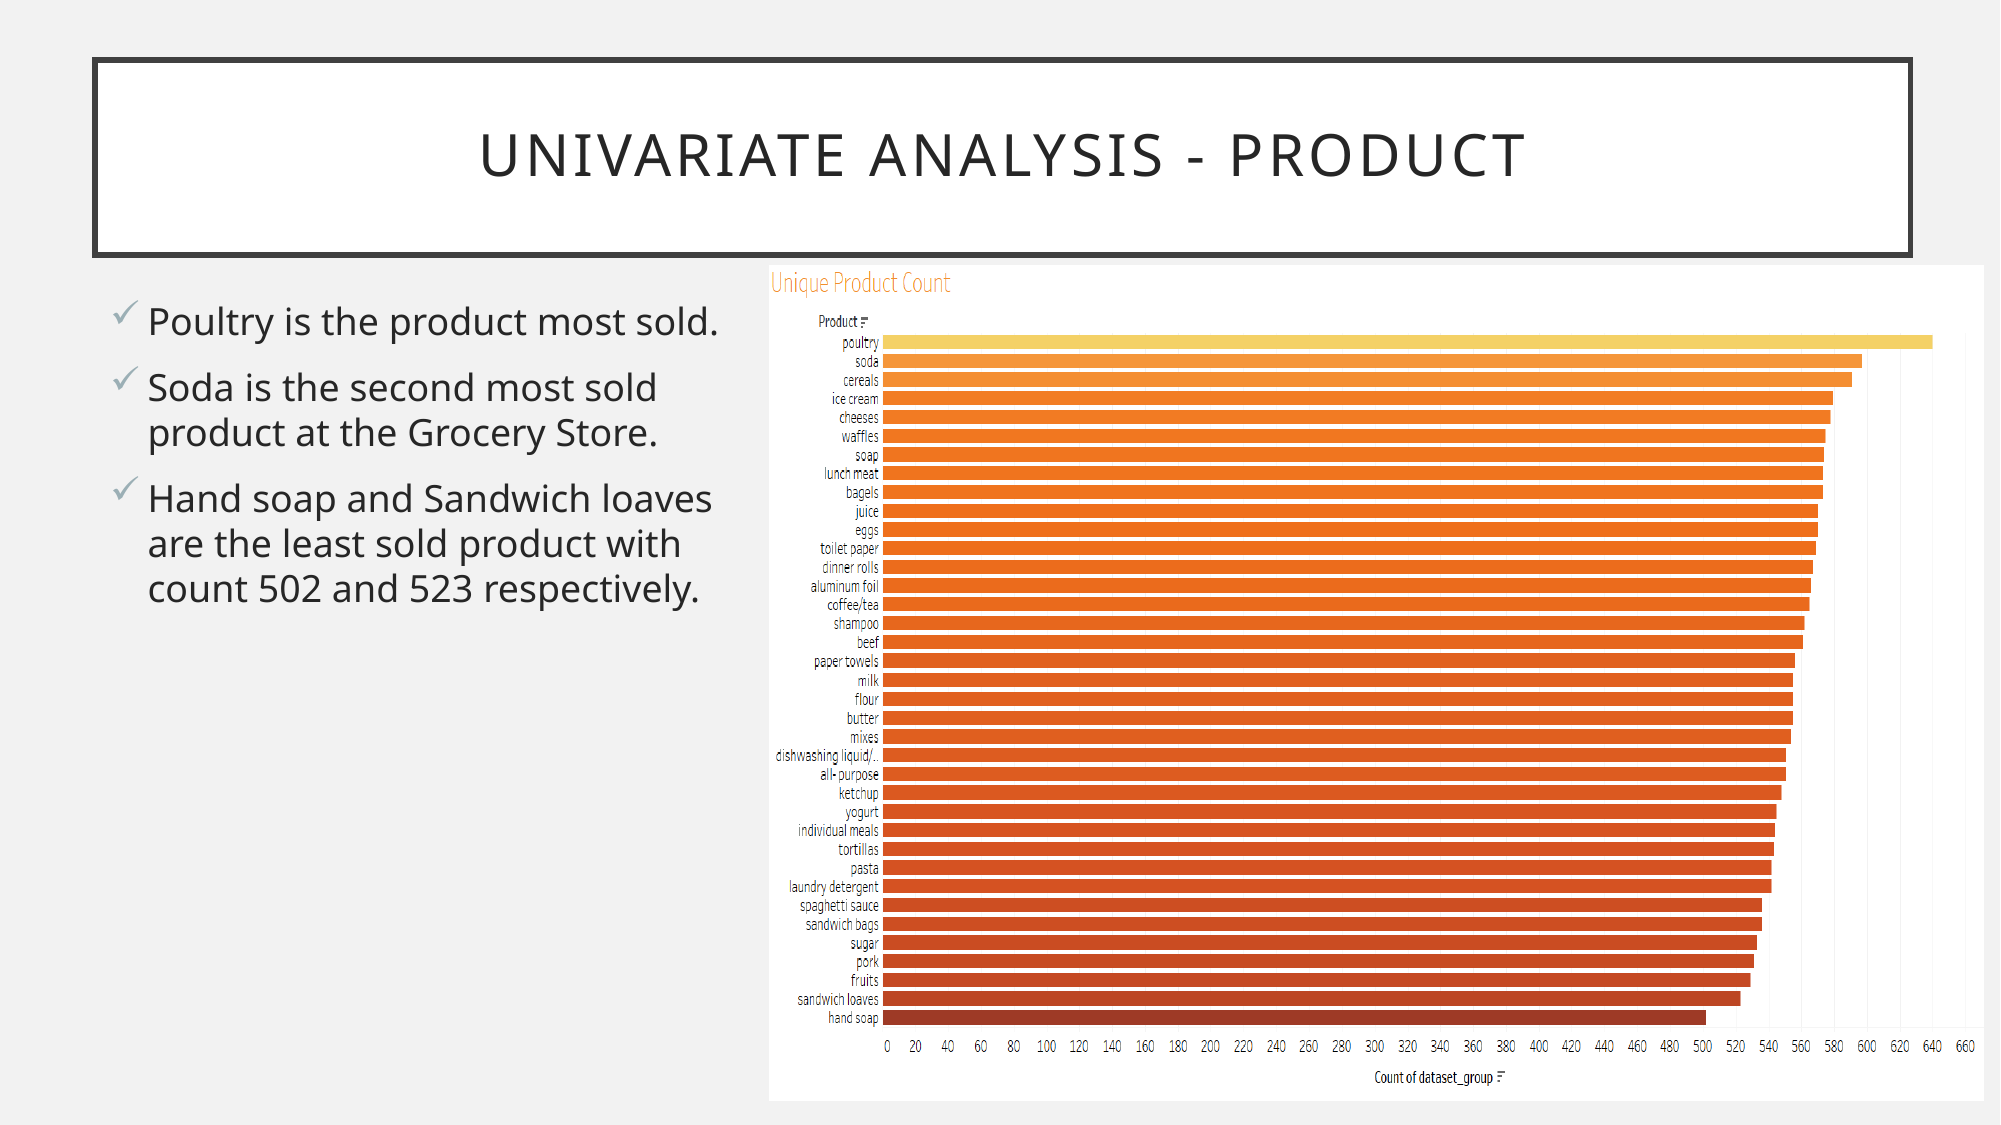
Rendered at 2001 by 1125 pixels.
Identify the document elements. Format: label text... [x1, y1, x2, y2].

picture [769, 265, 1984, 1101]
list Poultry is the product most sold. Soda is the second most sold product at the Grocery Store. Hand soap and Sandwich loaves are the least sold product with count 502 and 523 respectively. [94, 290, 769, 1101]
title UNIVARIATE ANALYSIS - Product [92, 57, 1913, 258]
